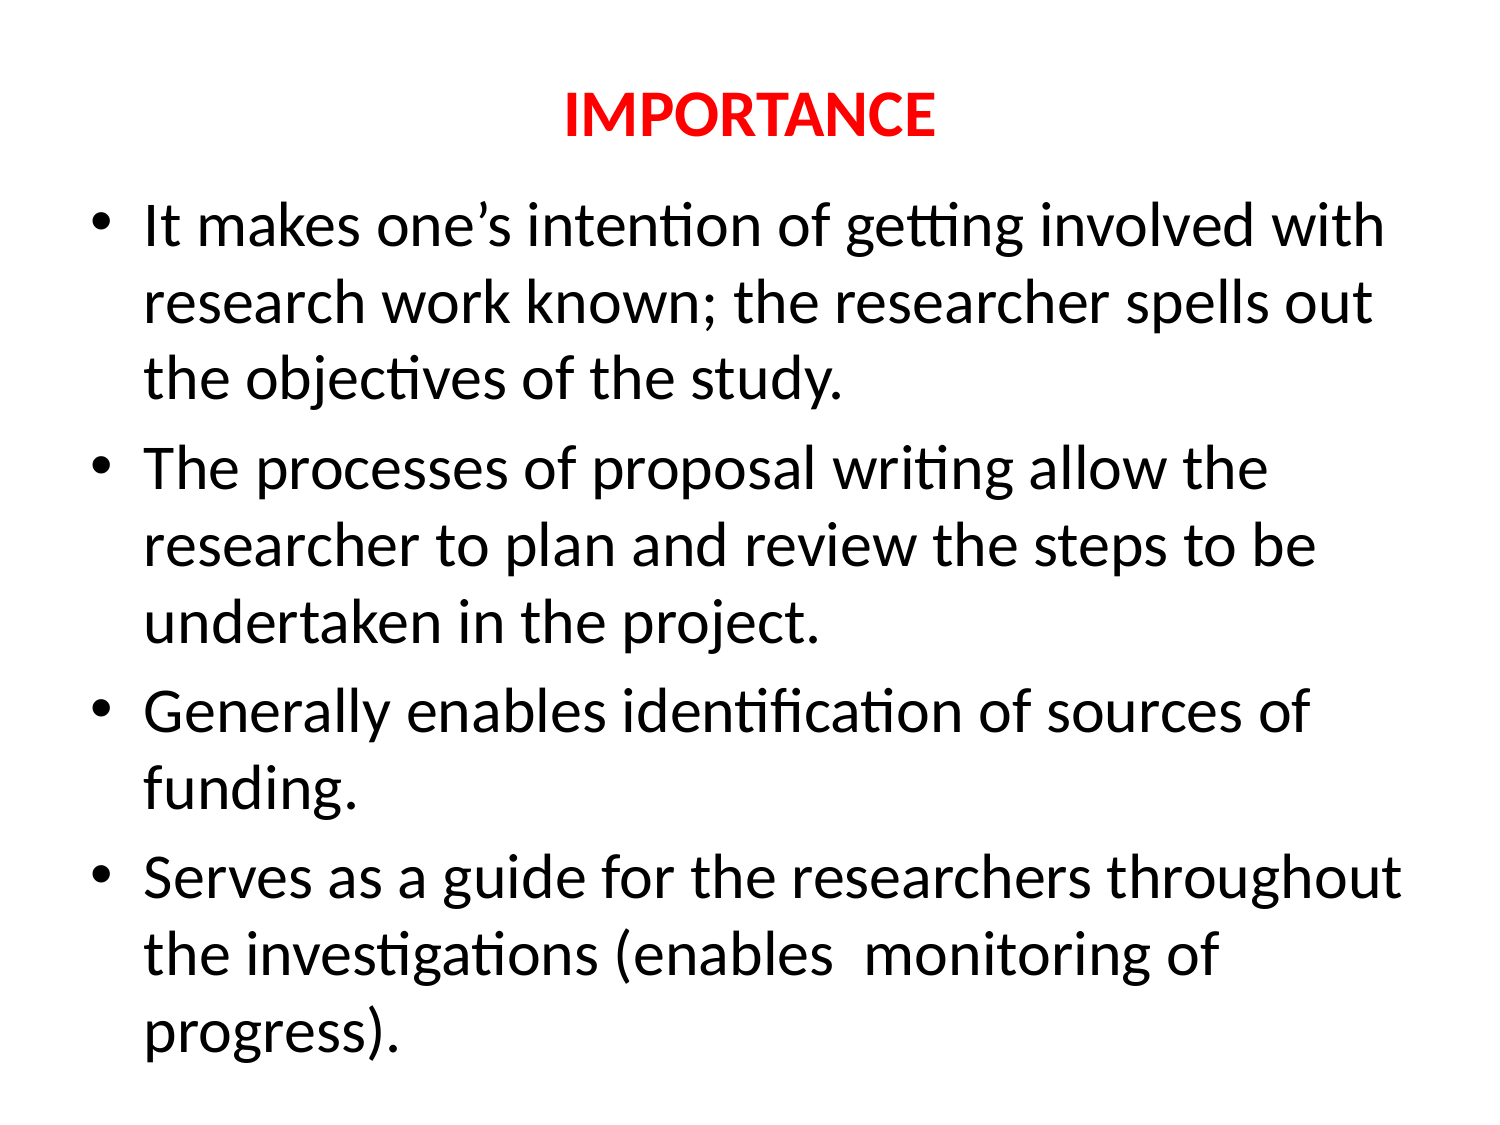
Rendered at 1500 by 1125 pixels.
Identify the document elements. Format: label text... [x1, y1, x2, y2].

title IMPORTANCE [75, 45, 1425, 174]
list It makes one’s intention of getting involved with research work known; the researcher spells out the objectives of the study. The processes of proposal writing allow the researcher to plan and review the steps to be undertaken in the project. Generally enables identification of sources of funding. Serves as a guide for the researchers throughout the investigations (enables monitoring of progress). [75, 174, 1450, 1075]
